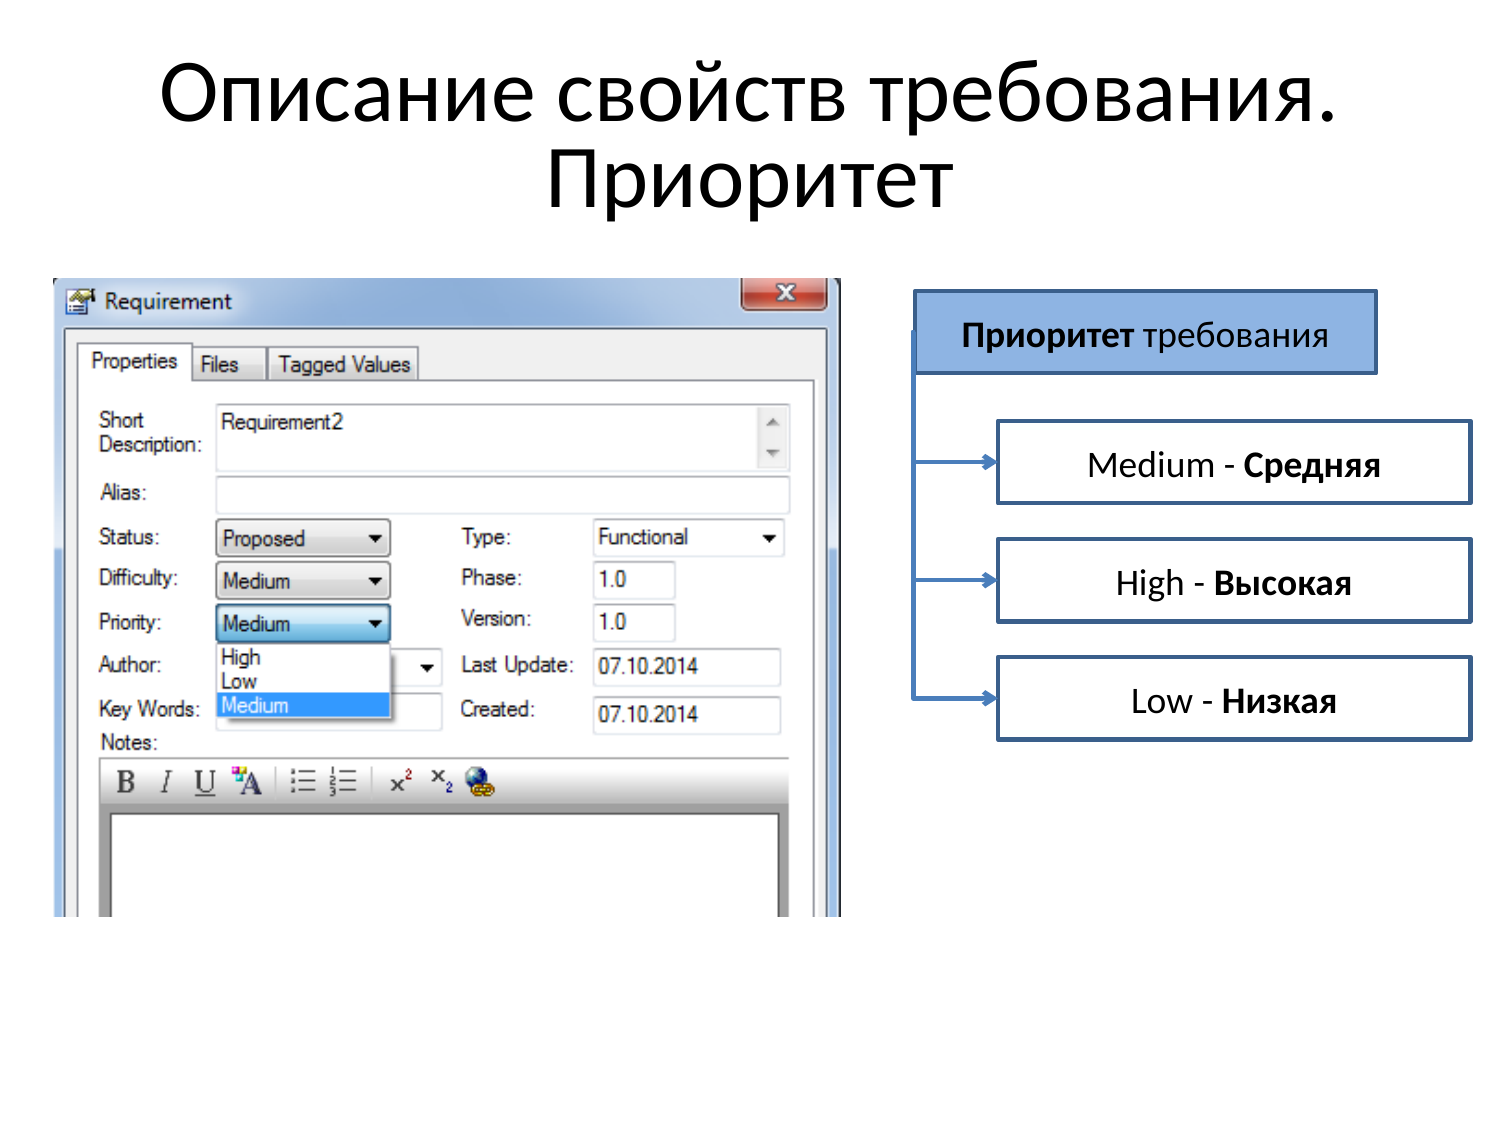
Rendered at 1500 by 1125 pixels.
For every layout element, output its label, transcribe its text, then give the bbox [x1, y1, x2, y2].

text_box Приоритет требования [913, 289, 1378, 375]
text_box Low - Низкая [996, 655, 1473, 742]
picture [52, 278, 841, 918]
text_box Medium - Средняя [1004, 419, 1473, 505]
title Описание свойств требования. Приоритет [75, 45, 1425, 233]
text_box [915, 331, 999, 699]
text_box High - Высокая [1003, 537, 1473, 624]
